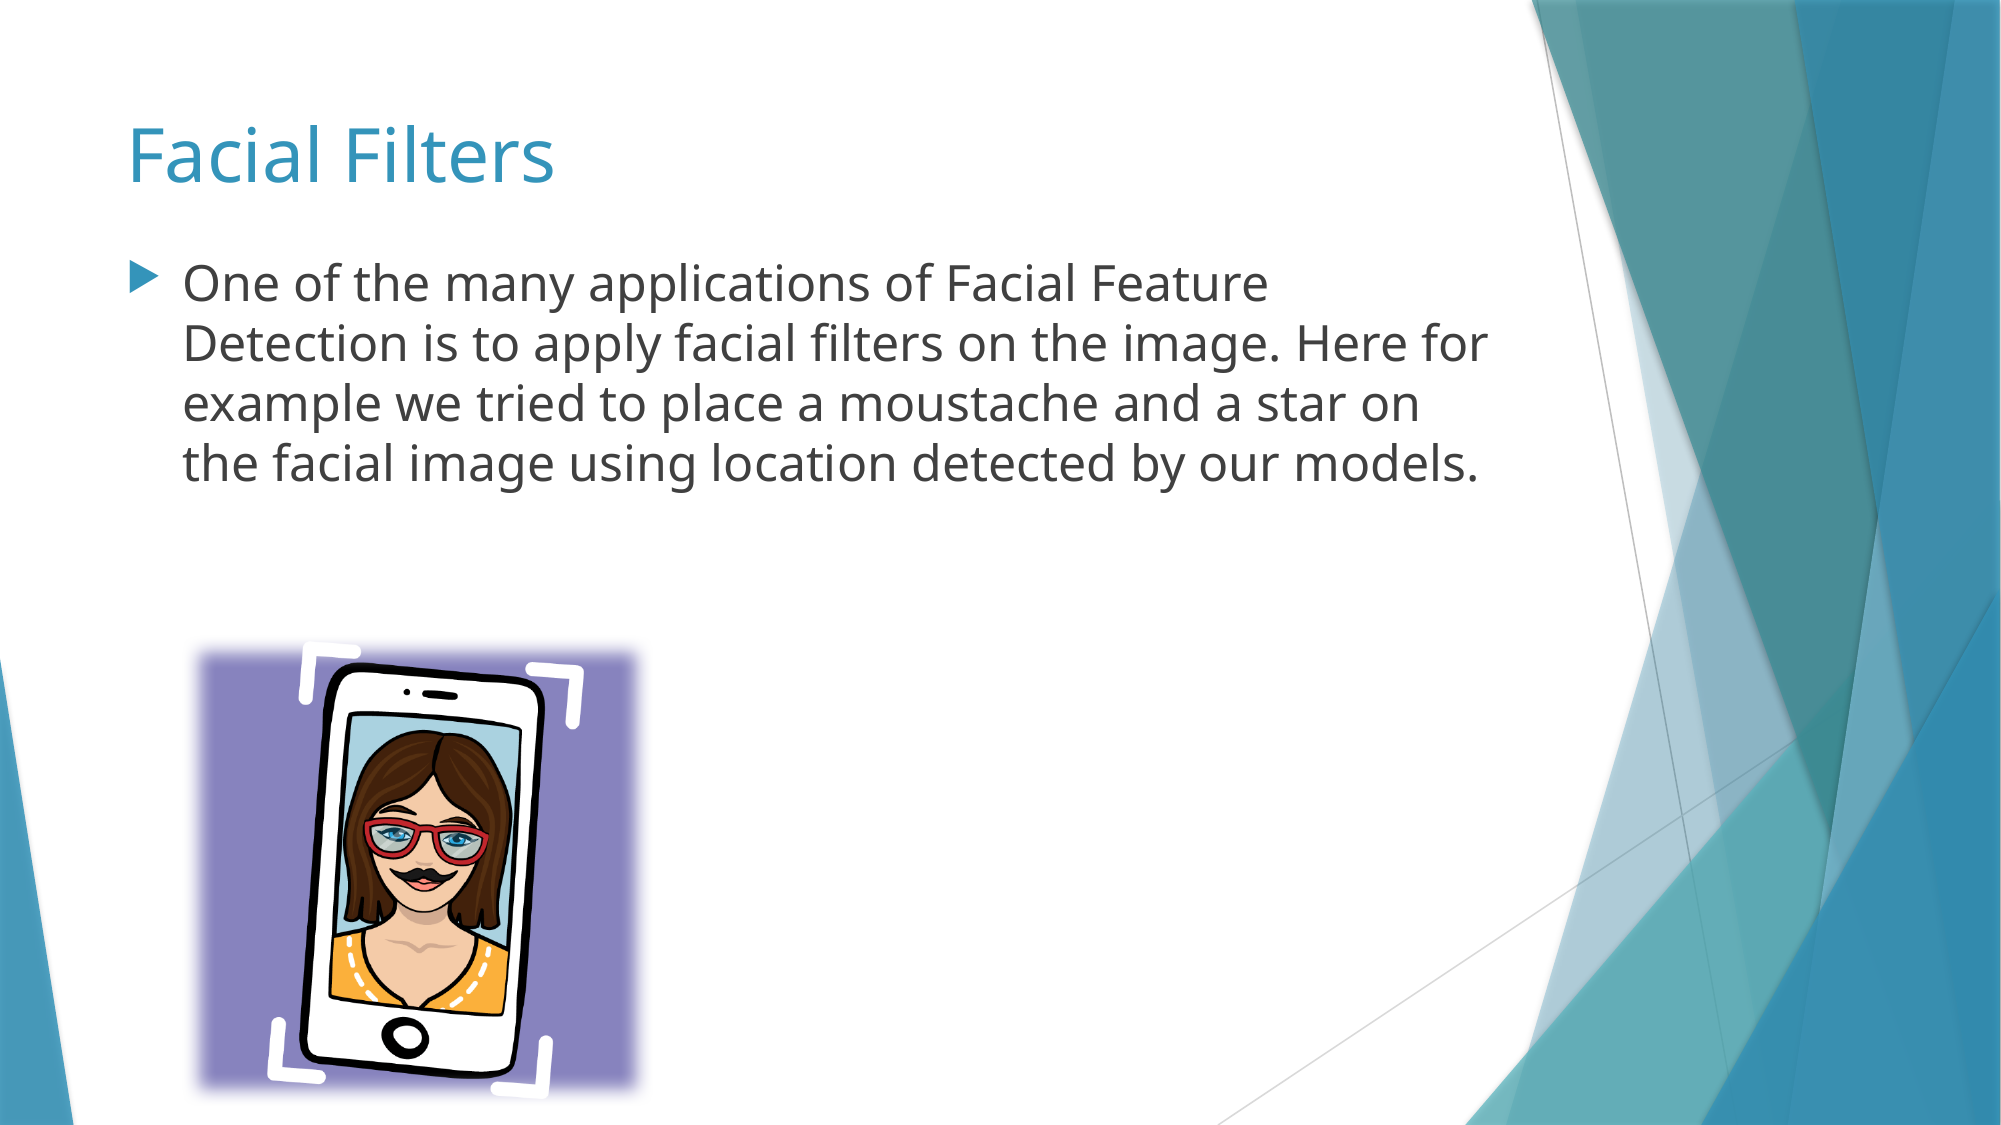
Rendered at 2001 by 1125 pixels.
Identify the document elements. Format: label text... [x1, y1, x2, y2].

title Facial Filters [111, 99, 1522, 244]
list One of the many applications of Facial Feature Detection is to apply facial filters on the image. Here for example we tried to place a moustache and a star on the facial image using location detected by our models. [111, 244, 1522, 881]
picture [180, 633, 655, 1108]
